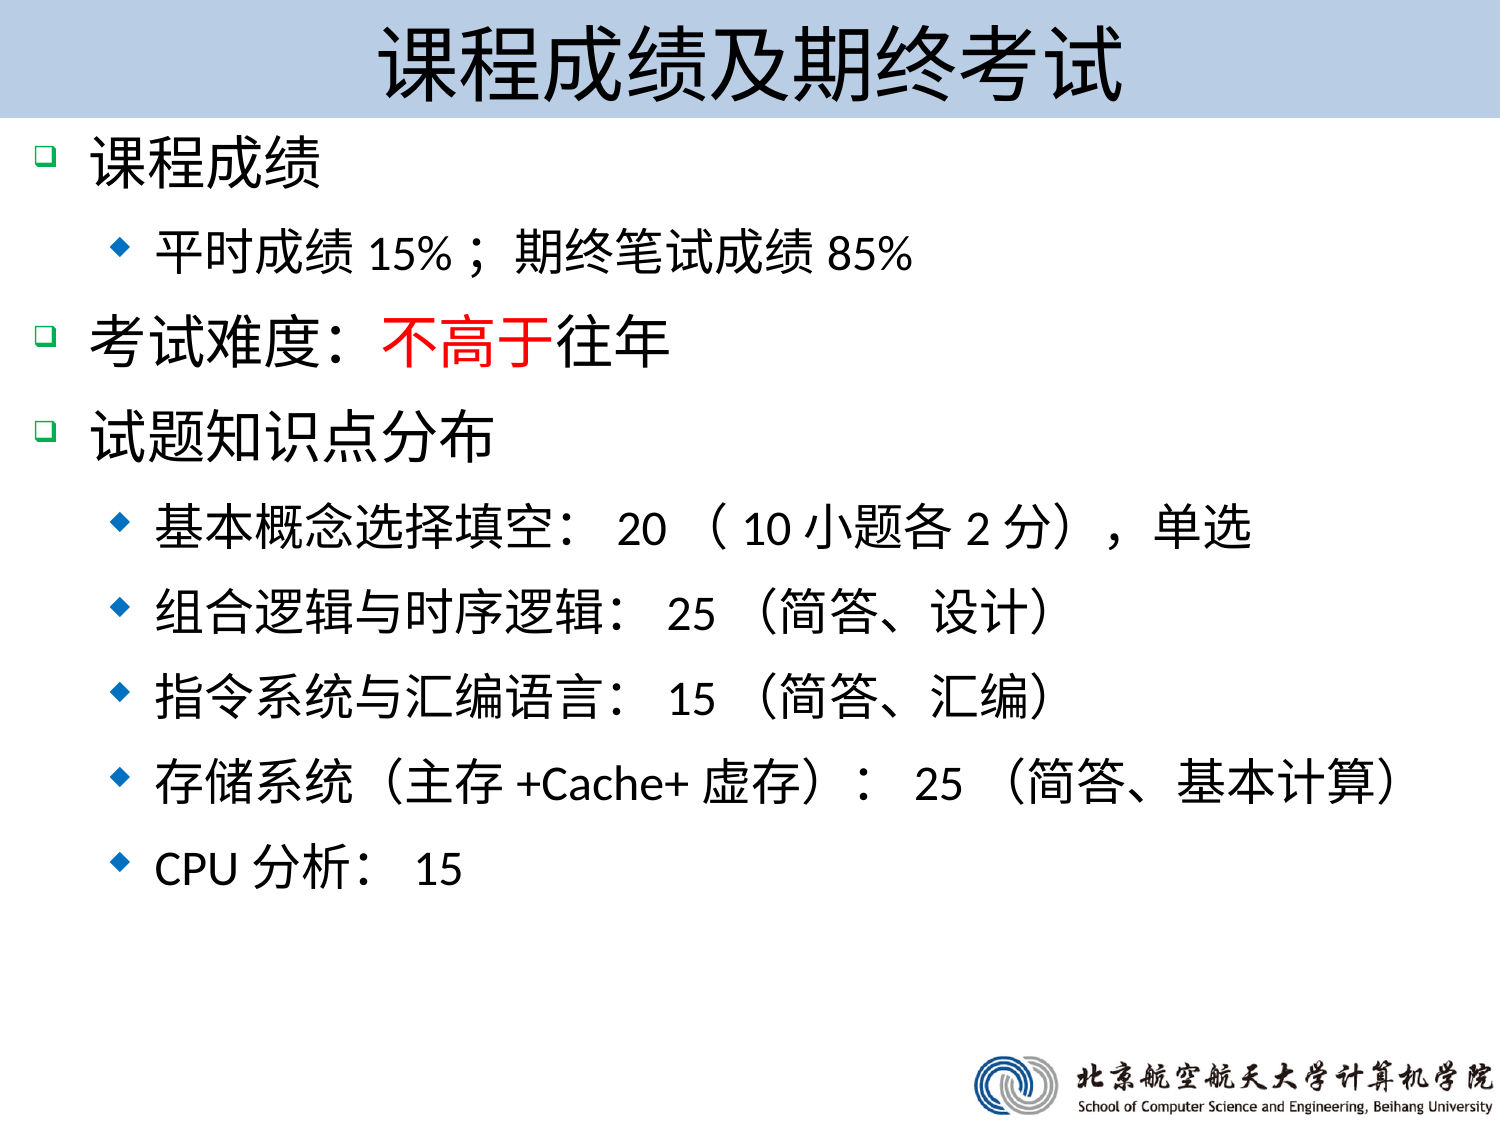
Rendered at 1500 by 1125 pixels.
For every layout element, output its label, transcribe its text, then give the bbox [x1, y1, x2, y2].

title 课程成绩及期终考试 [0, 21, 1500, 102]
text_box 课程成绩 平时成绩15%；期终笔试成绩85% 考试难度：不高于往年 试题知识点分布 基本概念选择填空：20（10小题各2分），单选 组合逻辑与时序逻辑：25（简答、设计） 指令系统与汇编语言：15（简答、汇编） 存储系统（主存+Cache+虚存）：25（简答、基本计算） CPU分析：15 [17, 118, 1483, 1035]
picture [974, 1053, 1495, 1115]
